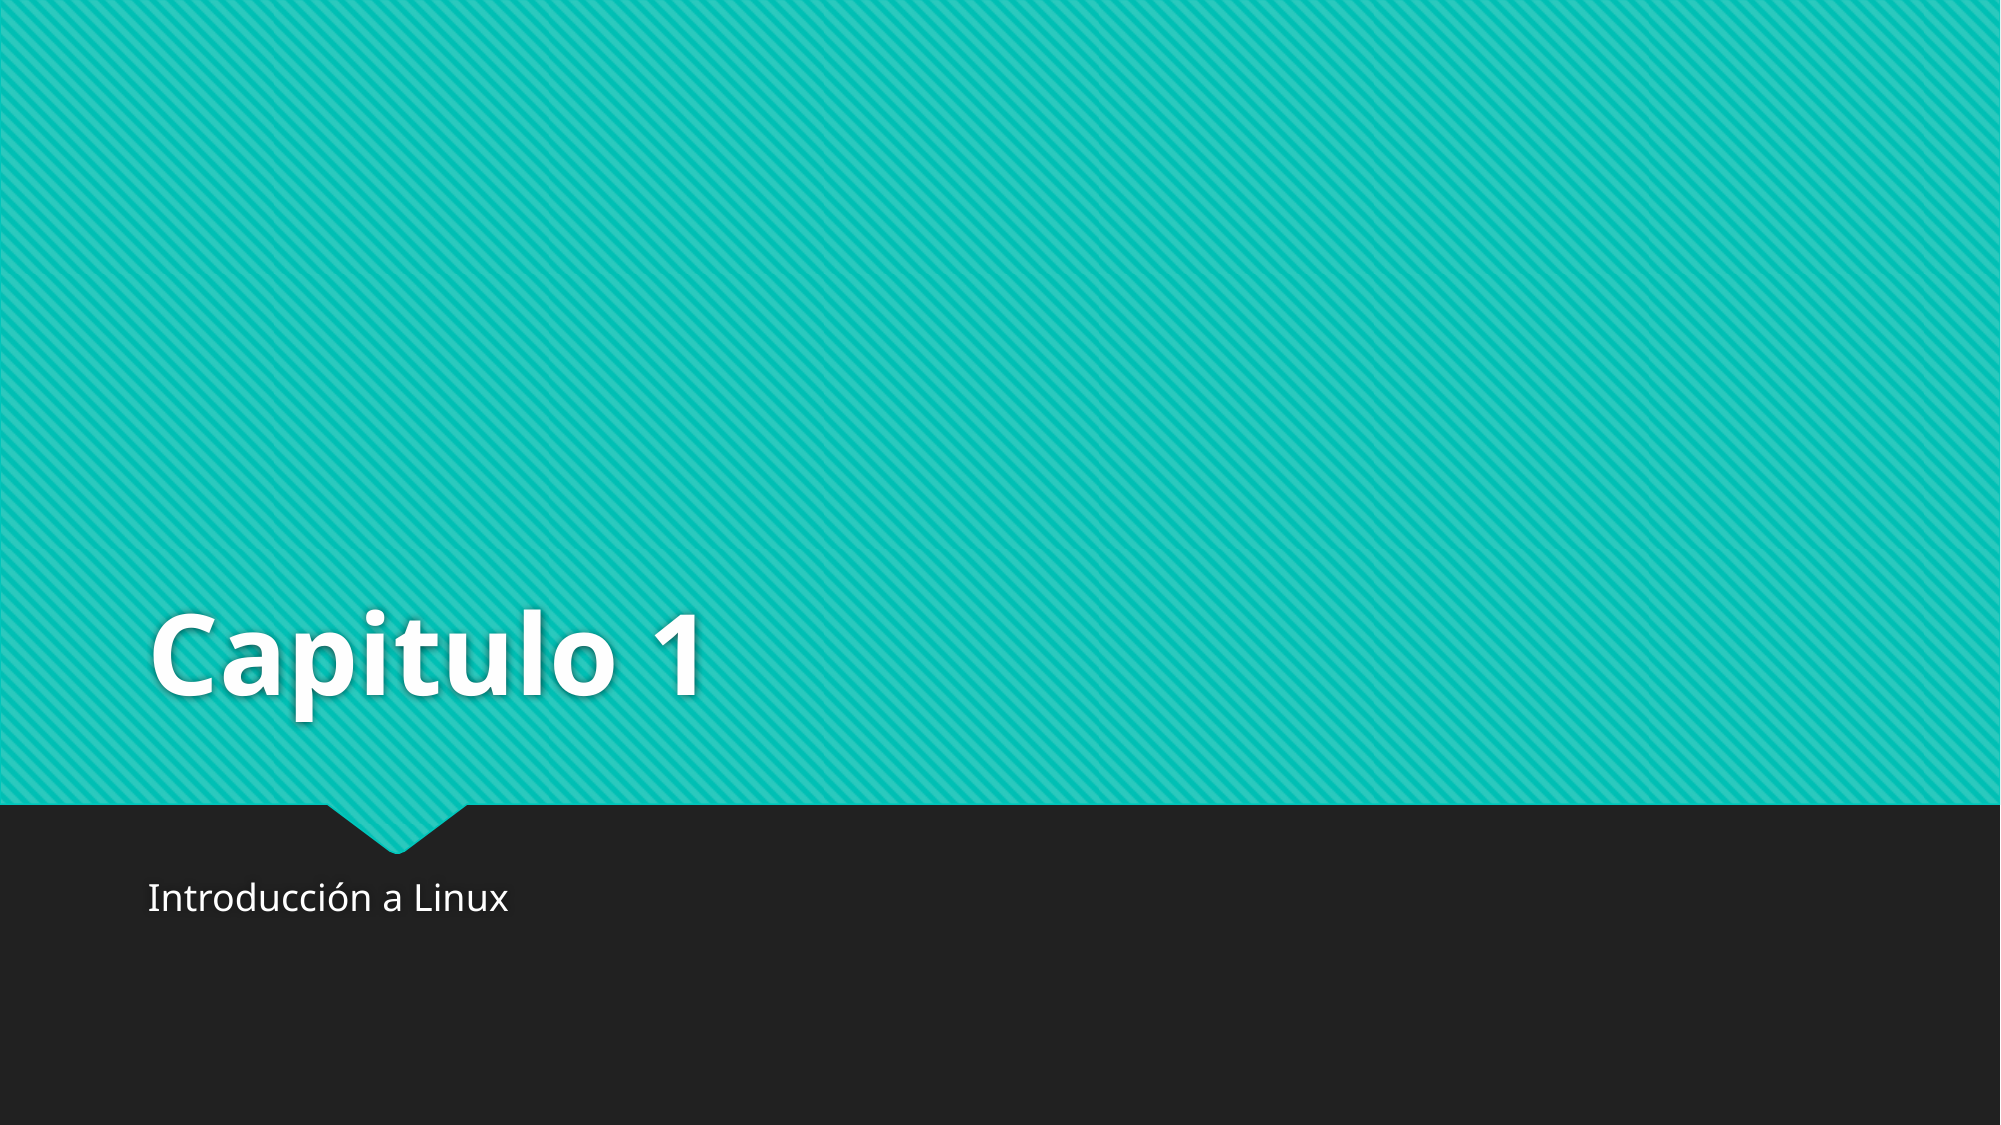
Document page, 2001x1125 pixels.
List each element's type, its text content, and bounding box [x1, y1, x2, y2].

subtitle Introducción a Linux [132, 866, 1868, 938]
title Capitulo 1 [132, 237, 1868, 726]
